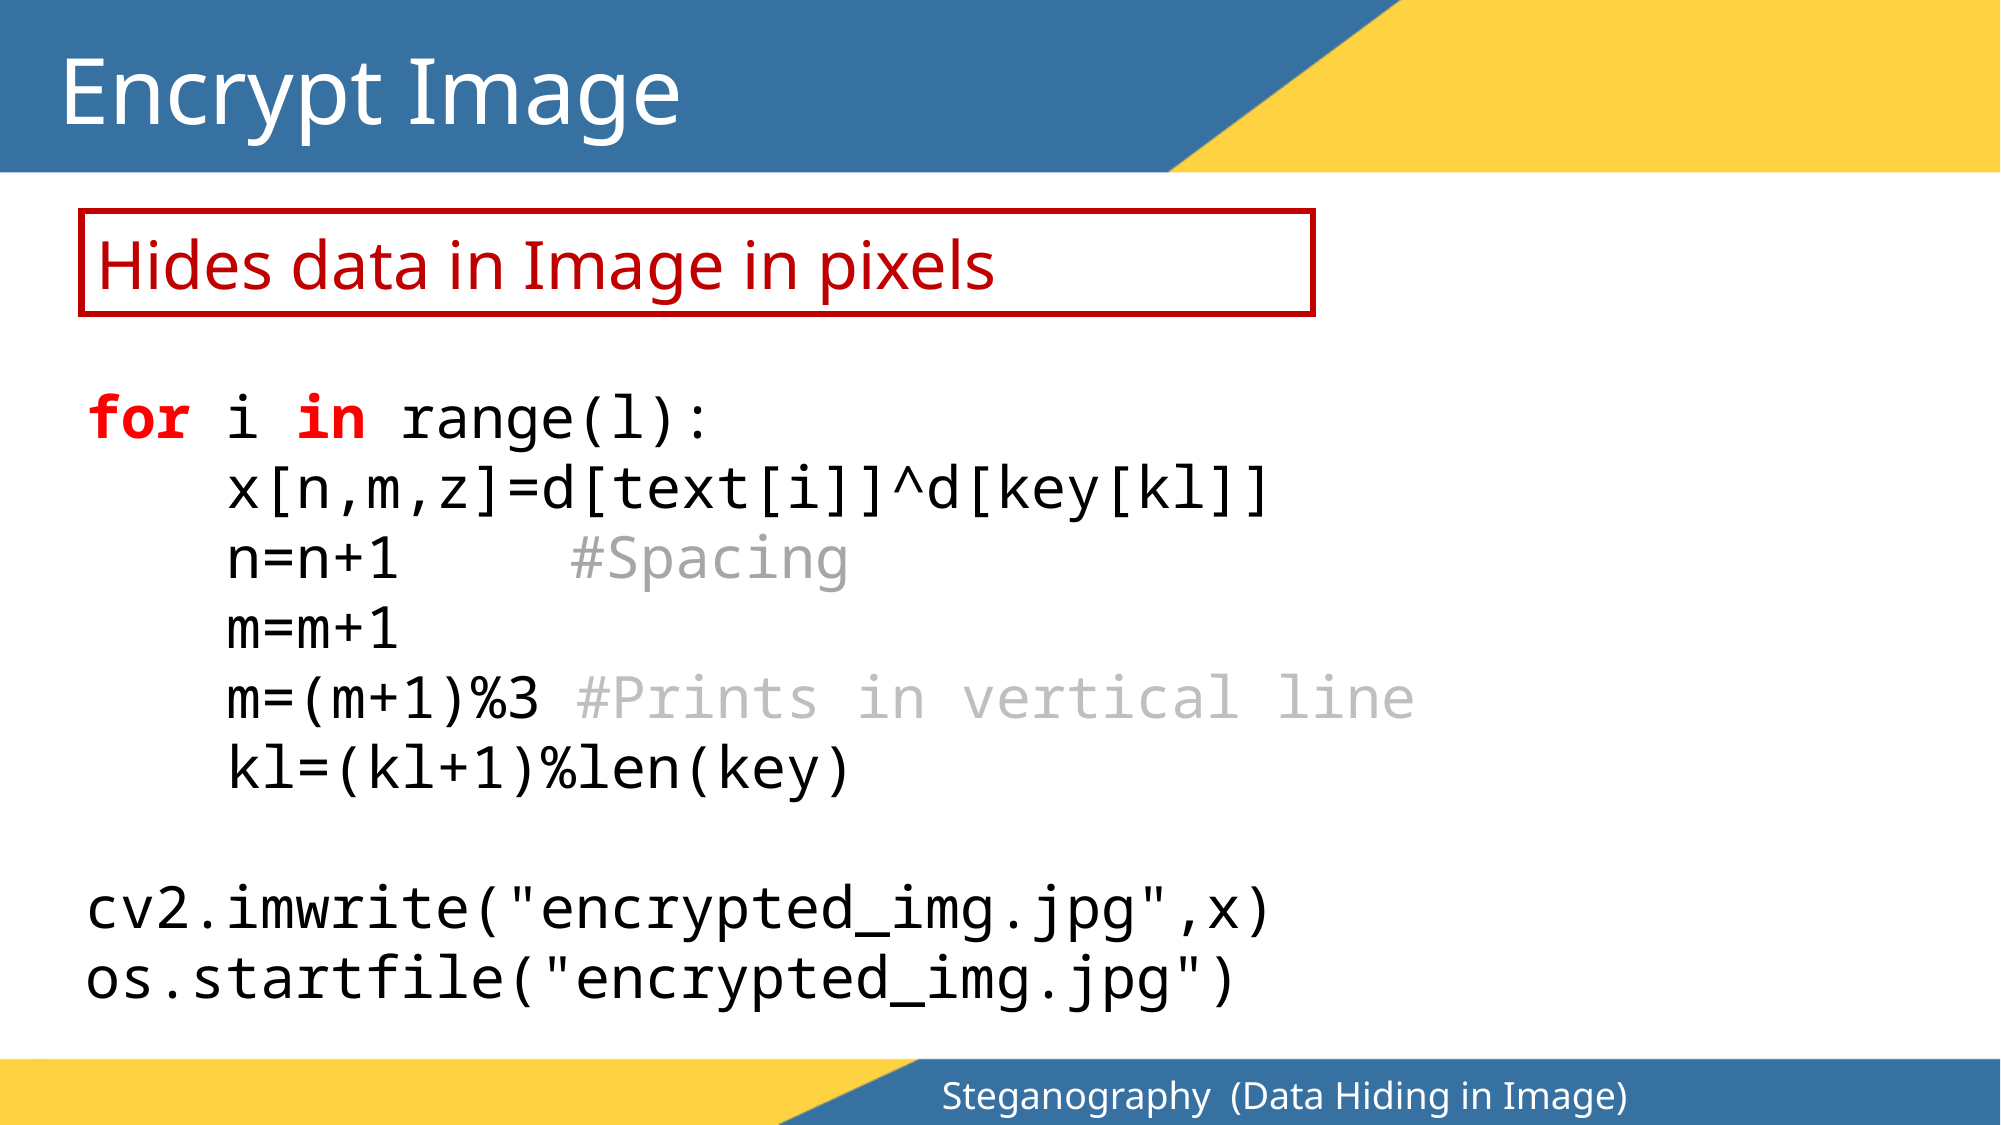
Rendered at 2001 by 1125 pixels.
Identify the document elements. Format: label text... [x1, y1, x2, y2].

text_box Hides data in Image in pixels [80, 210, 1314, 315]
text_box for i in range(l): x[n,m,z]=d[text[i]]^d[key[kl]] n=n+1 #Spacing m=m+1 m=(m+1)%3 #Prints in vertical line kl=(kl+1)%len(key) cv2.imwrite("encrypted_img.jpg",x) os.startfile("encrypted_img.jpg") [71, 372, 2000, 1088]
text_box Encrypt Image [43, 25, 1020, 151]
text_box Steganography (Data Hiding in Image) [785, 1088, 1785, 1125]
picture [0, 0, 2001, 1125]
